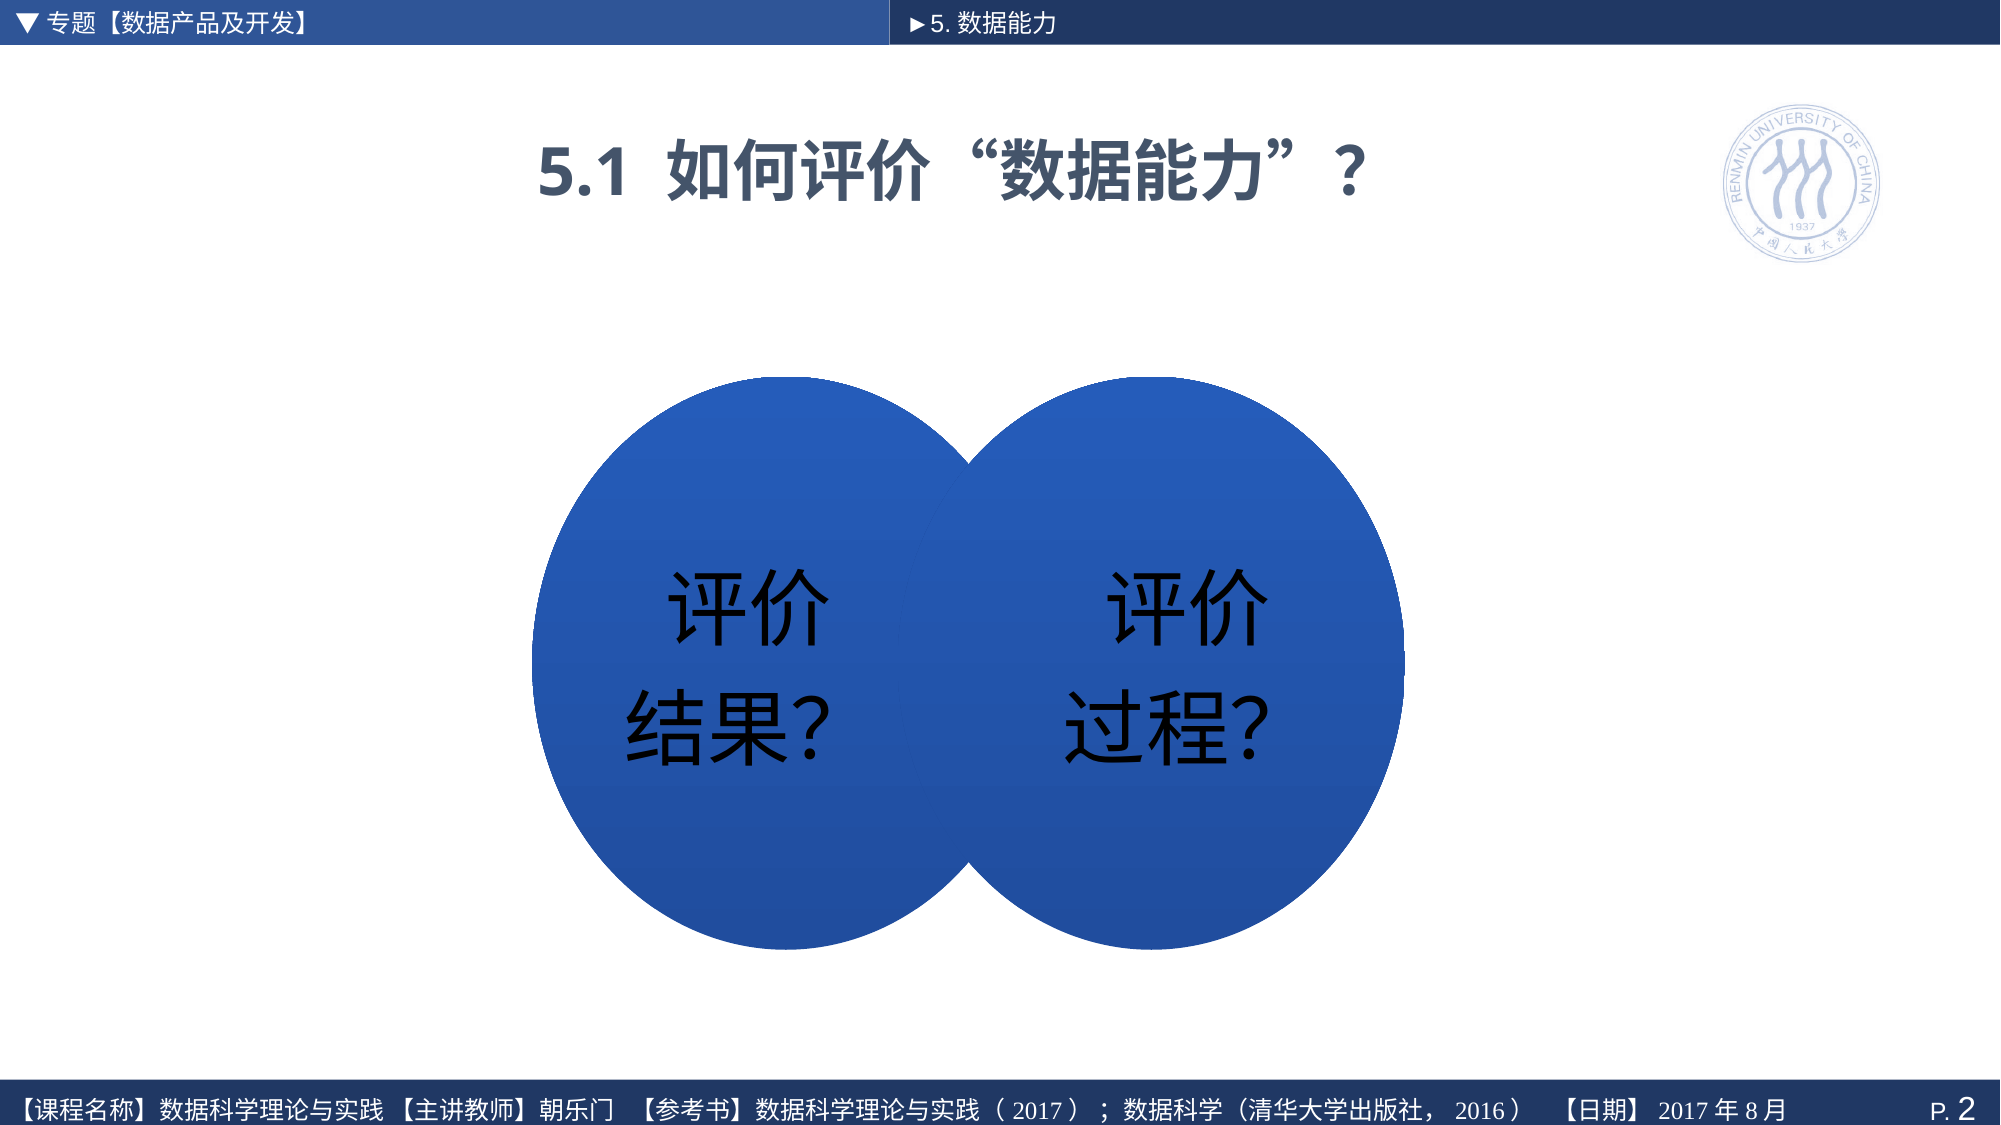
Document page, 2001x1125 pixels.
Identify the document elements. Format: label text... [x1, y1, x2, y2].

title 5.1 如何评价“数据能力”？ [440, 101, 1497, 237]
list ▼专题【数据产品及开发】 [0, 0, 725, 43]
text_box [249, 0, 281, 31]
list ►5.数据能力 [890, 0, 1249, 43]
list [511, 373, 1426, 950]
